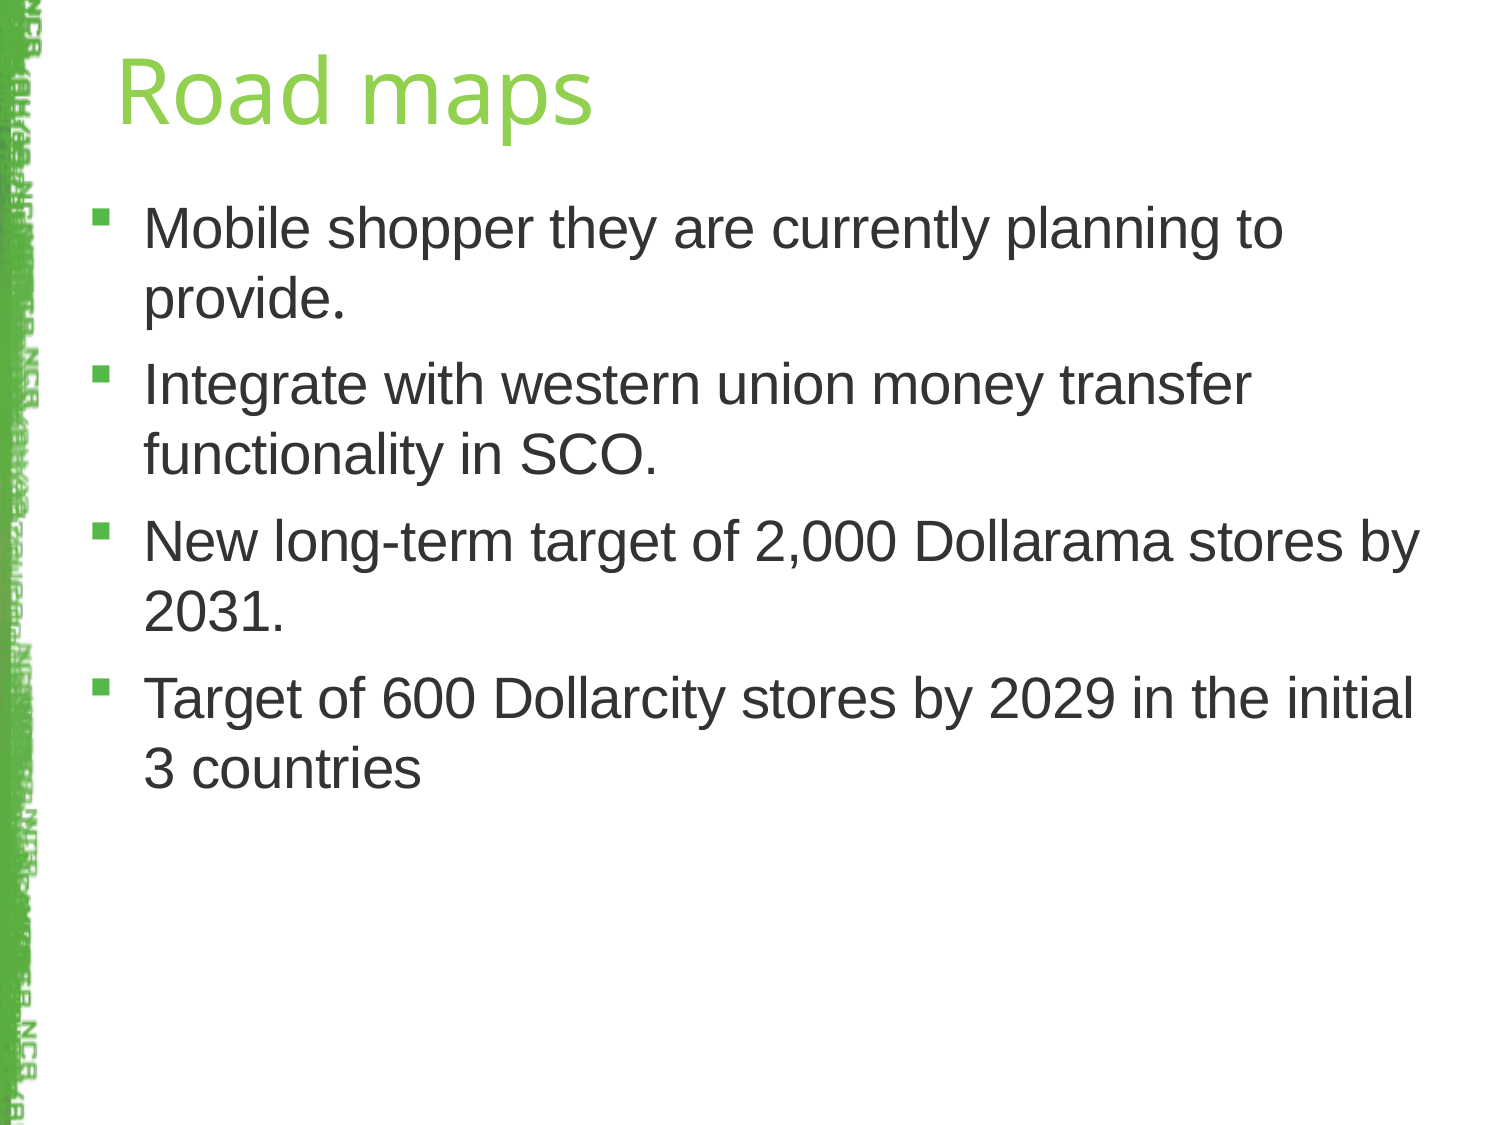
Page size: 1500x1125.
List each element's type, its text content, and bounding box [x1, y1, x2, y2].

list Mobile shopper they are currently planning to provide. Integrate with western union money transfer functionality in SCO. New long-term target of 2,000 Dollarama stores by 2031. Target of 600 Dollarcity stores by 2029 in the initial 3 countries [87, 174, 1438, 1043]
picture [0, 0, 42, 1125]
text_box Road maps [99, 24, 1450, 213]
